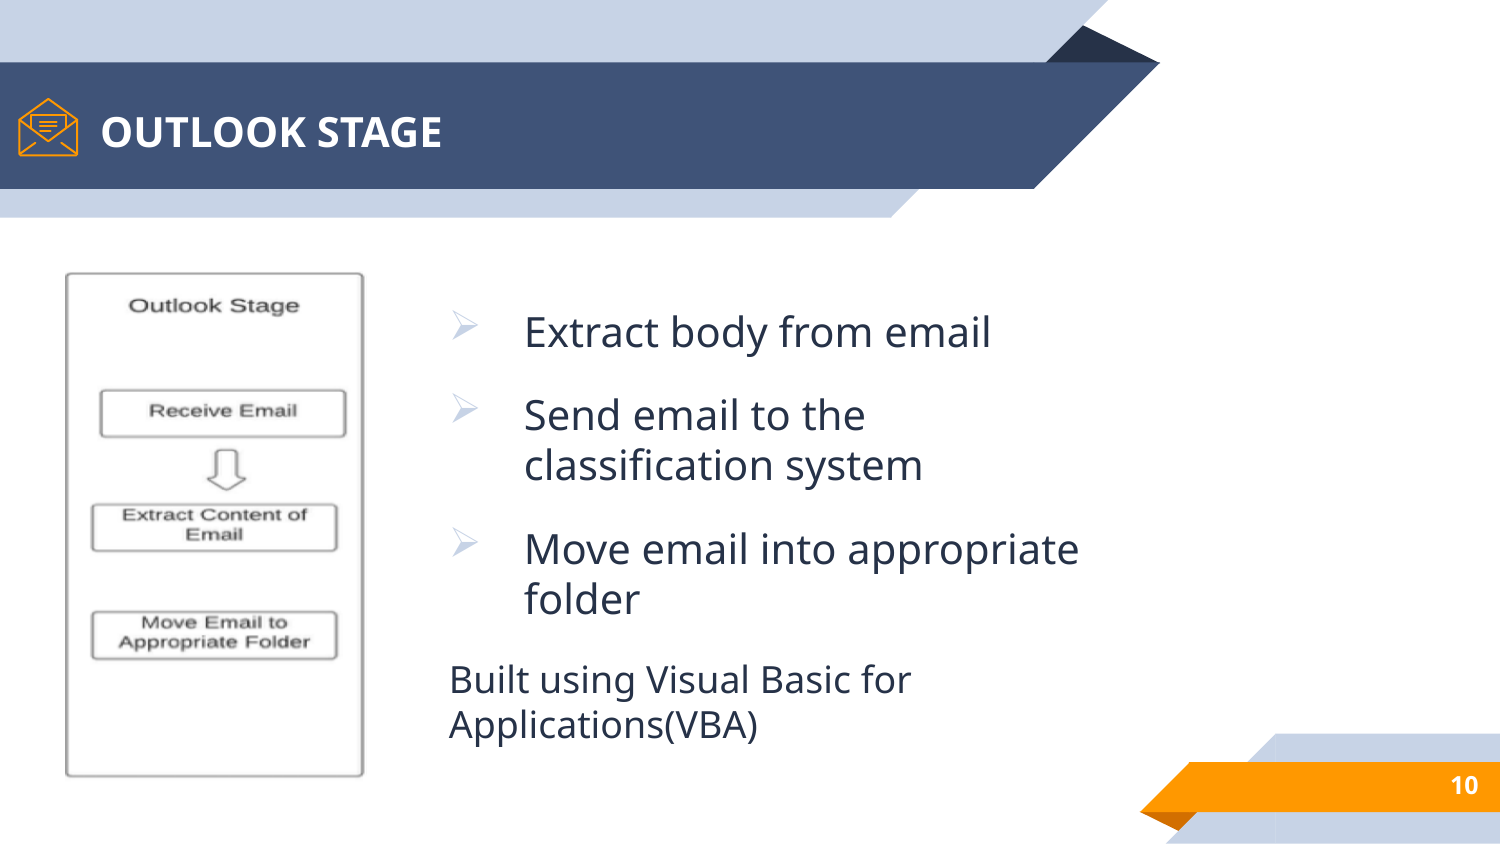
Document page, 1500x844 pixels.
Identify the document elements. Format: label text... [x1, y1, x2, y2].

list Extract body from email Send email to the classification system Move email into appropriate folder Built using Visual Basic for Applications(VBA) [434, 239, 1097, 813]
picture [65, 271, 367, 784]
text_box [19, 98, 78, 156]
slide_number 10 [1249, 760, 1494, 813]
title OUTLOOK STAGE [85, 67, 948, 194]
